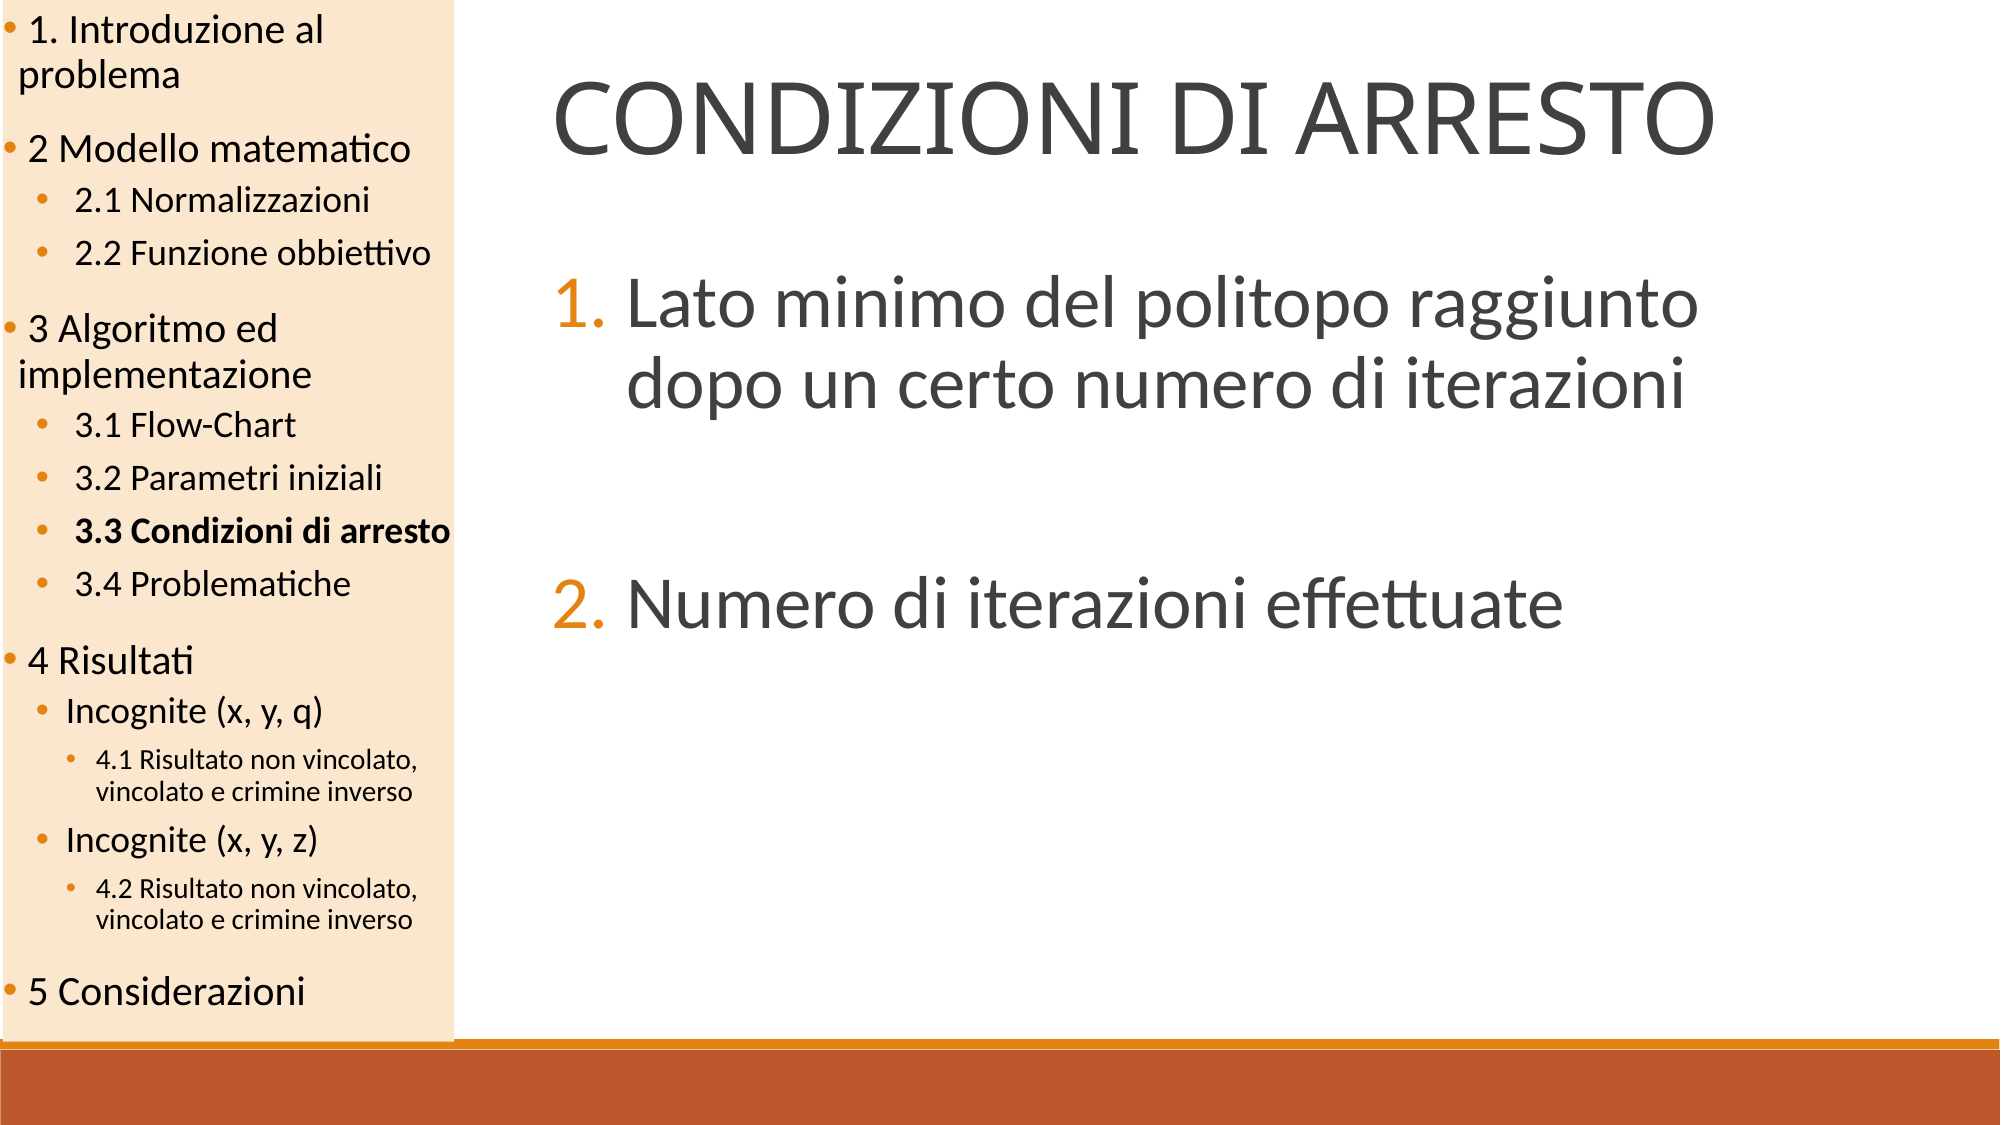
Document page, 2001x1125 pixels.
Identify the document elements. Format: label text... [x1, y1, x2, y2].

text_box 1. Introduzione al problema 2 Modello matematico 2.1 Normalizzazioni 2.2 Funzione obbiettivo 3 Algoritmo ed implementazione 3.1 Flow-Chart 3.2 Parametri iniziali 3.3 Condizioni di arresto 3.4 Problematiche 4 Risultati Incognite (x, y, q) 4.1 Risultato non vincolato, vincolato e crimine inverso Incognite (x, y, z) 4.2 Risultato non vincolato, vincolato e crimine inverso 5 Considerazioni [2, 0, 455, 1042]
title CONDIZIONI DI ARRESTO [535, 47, 2000, 183]
list Lato minimo del politopo raggiunto dopo un certo numero di iterazioni Numero di iterazioni effettuate [551, 255, 1875, 873]
